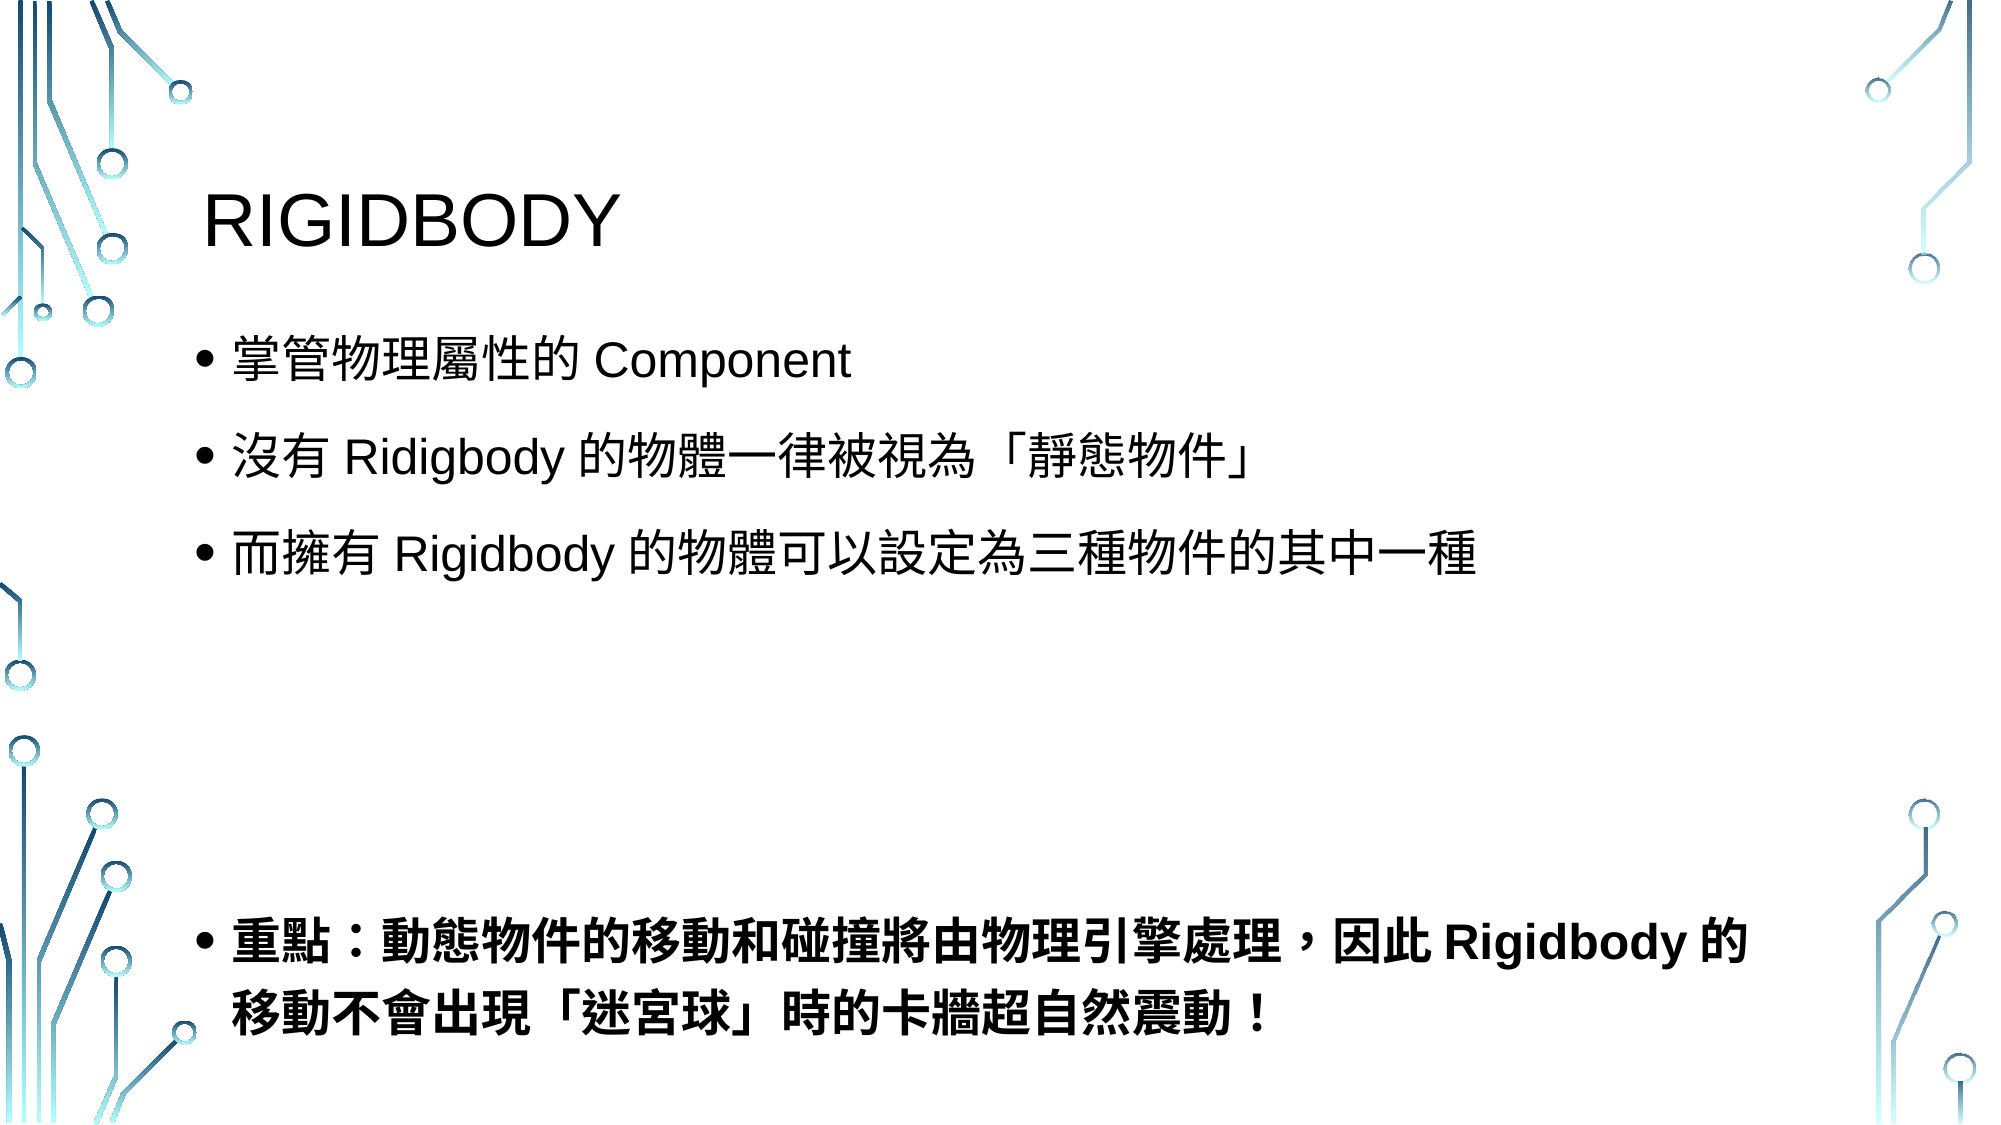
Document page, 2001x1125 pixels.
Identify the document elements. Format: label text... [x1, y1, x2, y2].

list 掌管物理屬性的Component 沒有Ridigbody的物體一律被視為「靜態物件」 而擁有Rigidbody的物體可以設定為三種物件的其中一種 重點：動態物件的移動和碰撞將由物理引擎處理，因此Rigidbody的移動不會出現「迷宮球」時的卡牆超自然震動！ [179, 308, 1805, 1101]
title Rigidbody [187, 101, 1813, 344]
